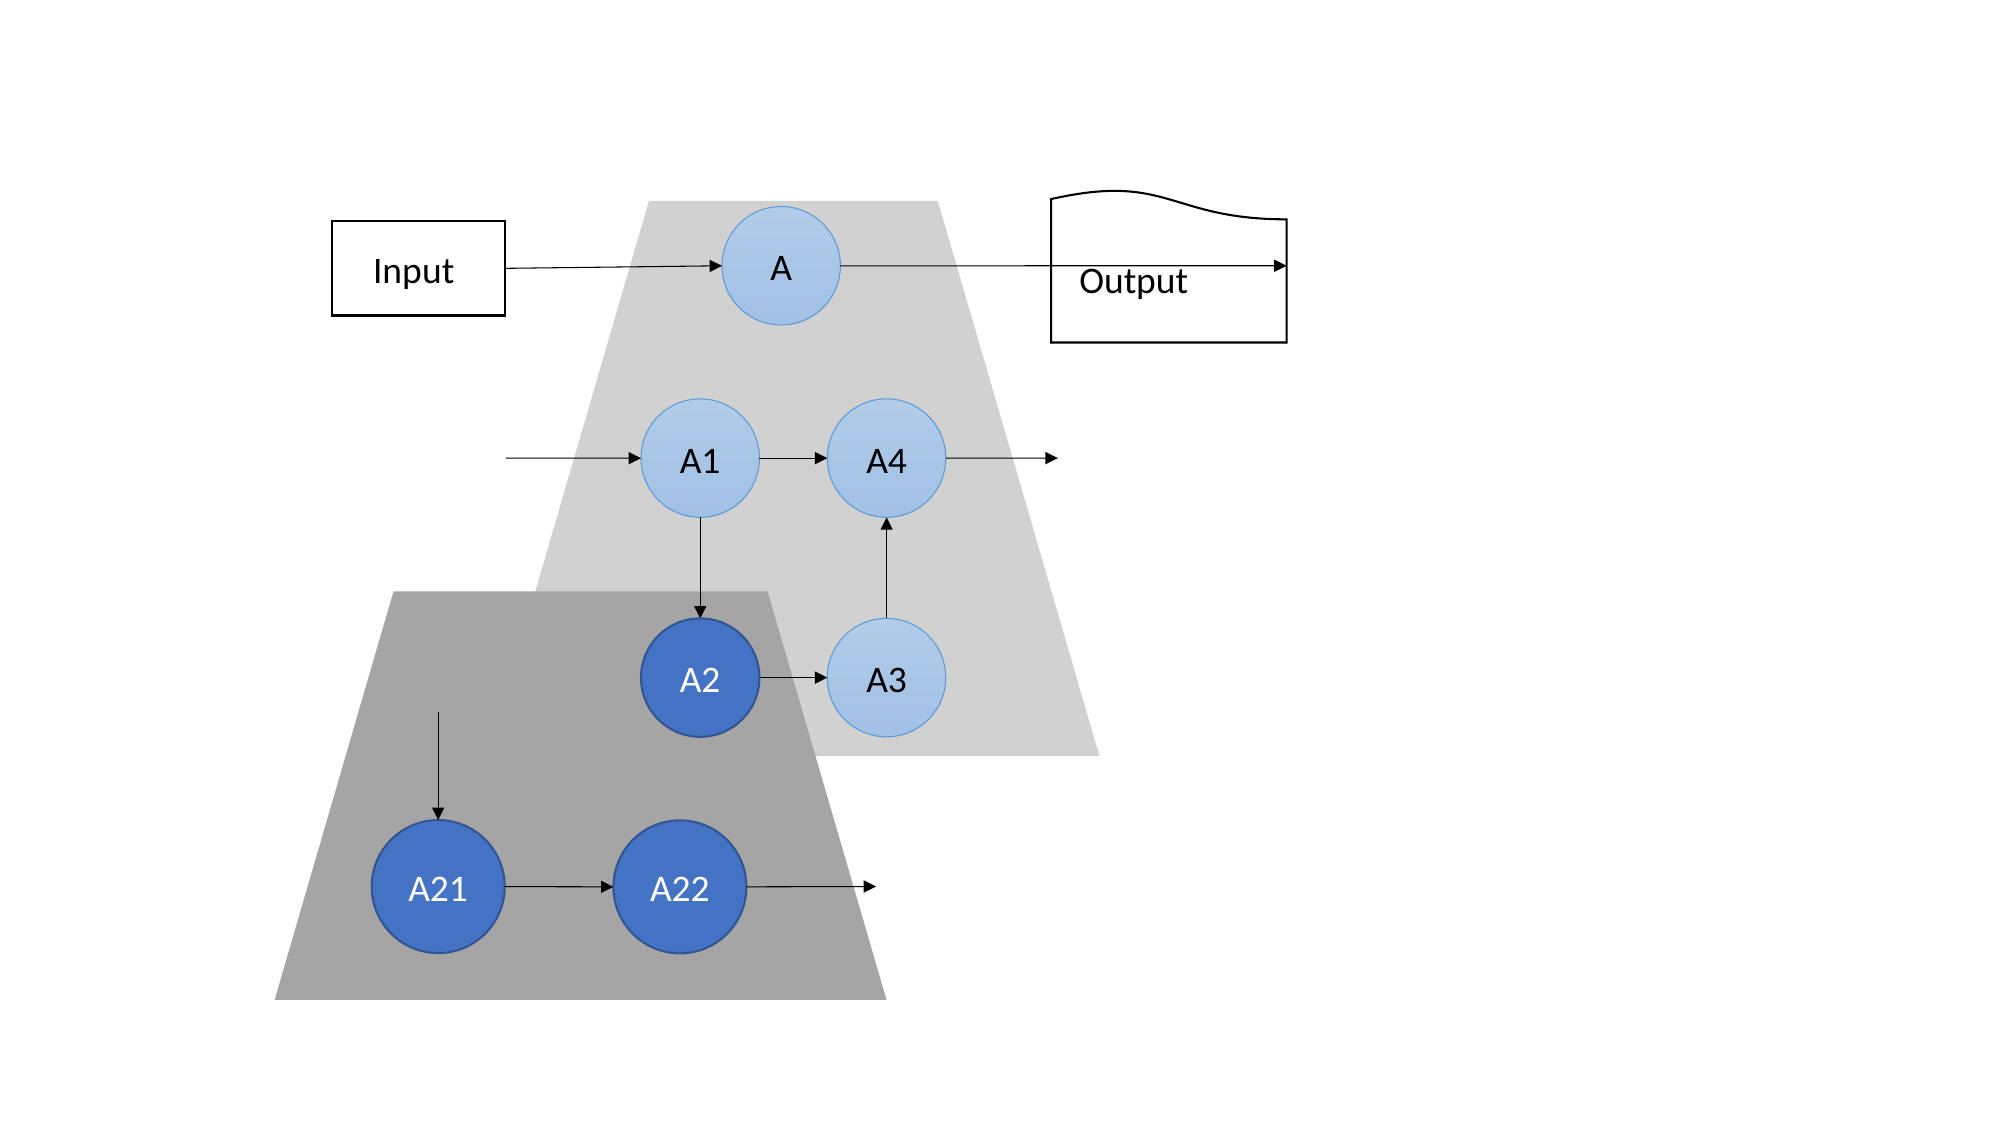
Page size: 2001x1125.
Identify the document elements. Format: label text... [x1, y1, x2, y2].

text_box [504, 265, 722, 269]
text_box Input [331, 220, 506, 317]
text_box [630, 200, 957, 265]
text_box [794, 459, 1100, 756]
text_box [574, 267, 1013, 458]
text_box A [721, 205, 841, 326]
text_box A2 [639, 617, 761, 738]
text_box [274, 591, 887, 1000]
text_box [1051, 188, 1287, 343]
text_box A22 [612, 819, 748, 955]
text_box A21 [370, 819, 506, 955]
text_box A1 [640, 398, 760, 518]
text_box [535, 459, 700, 591]
text_box [701, 459, 886, 677]
text_box A4 [826, 398, 947, 518]
text_box A3 [826, 617, 947, 738]
